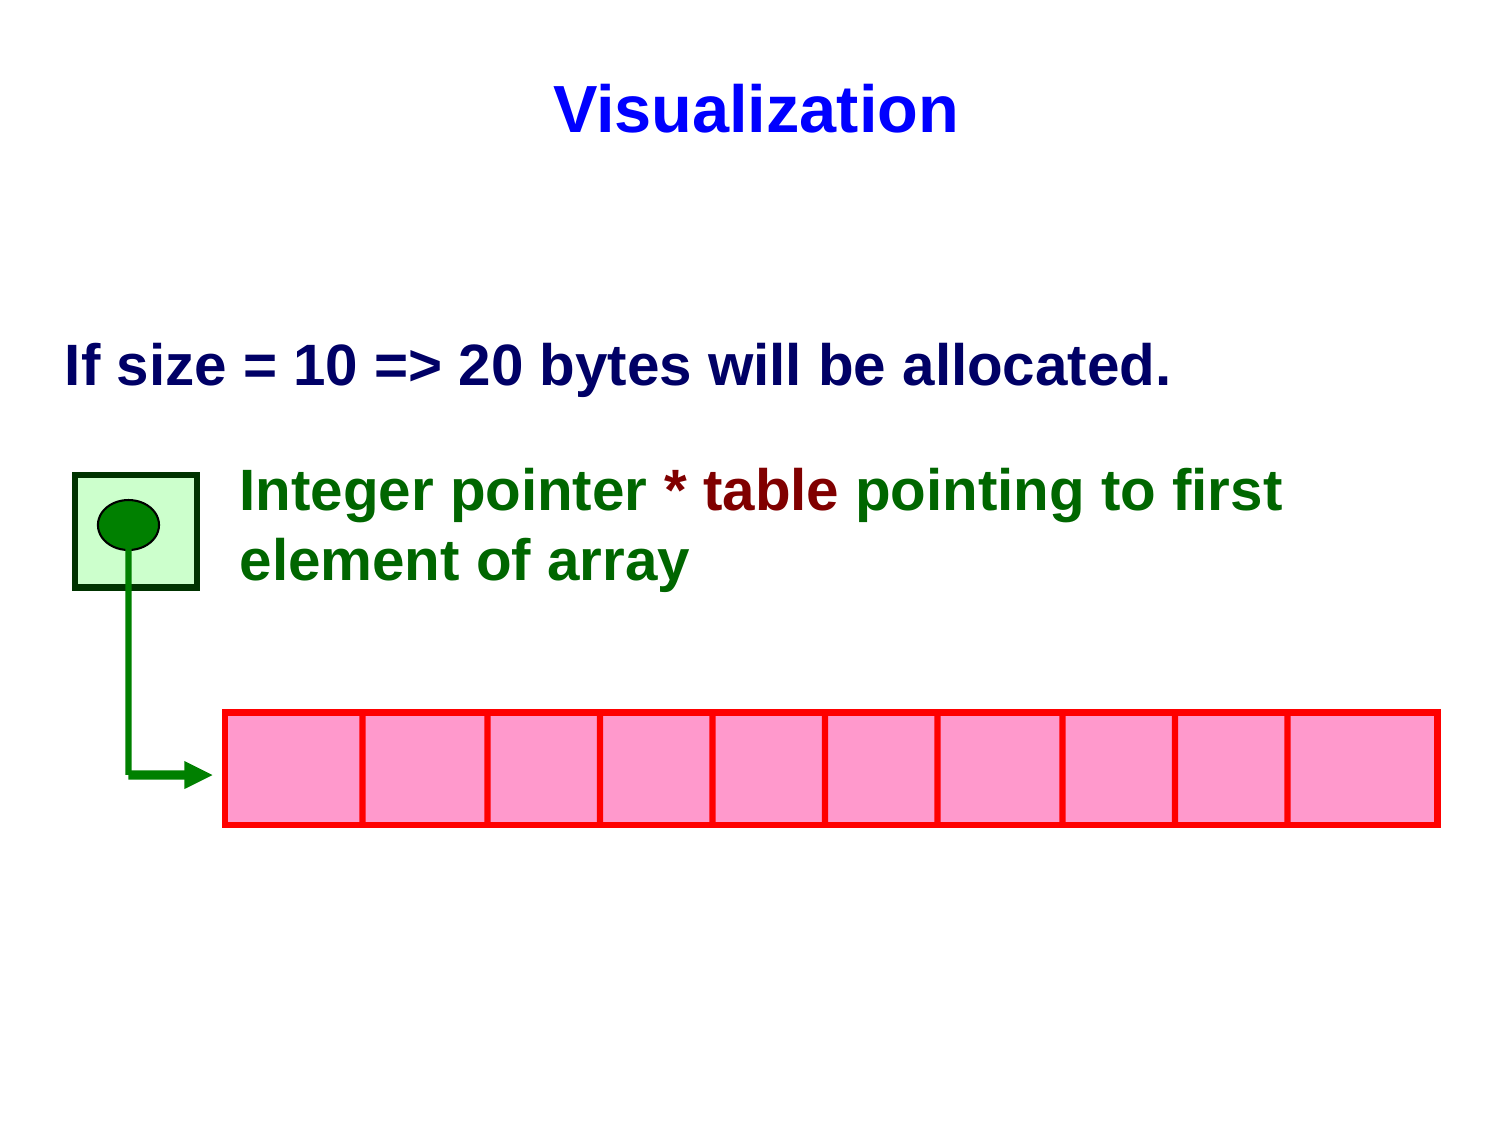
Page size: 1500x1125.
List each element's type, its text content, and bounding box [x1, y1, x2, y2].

title Visualization [237, 24, 1276, 188]
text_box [224, 712, 1438, 826]
text_box Integer pointer * table pointing to first element of array [224, 444, 1500, 600]
text_box If size = 10 => 20 bytes will be allocated. [50, 319, 1225, 405]
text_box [74, 474, 213, 776]
